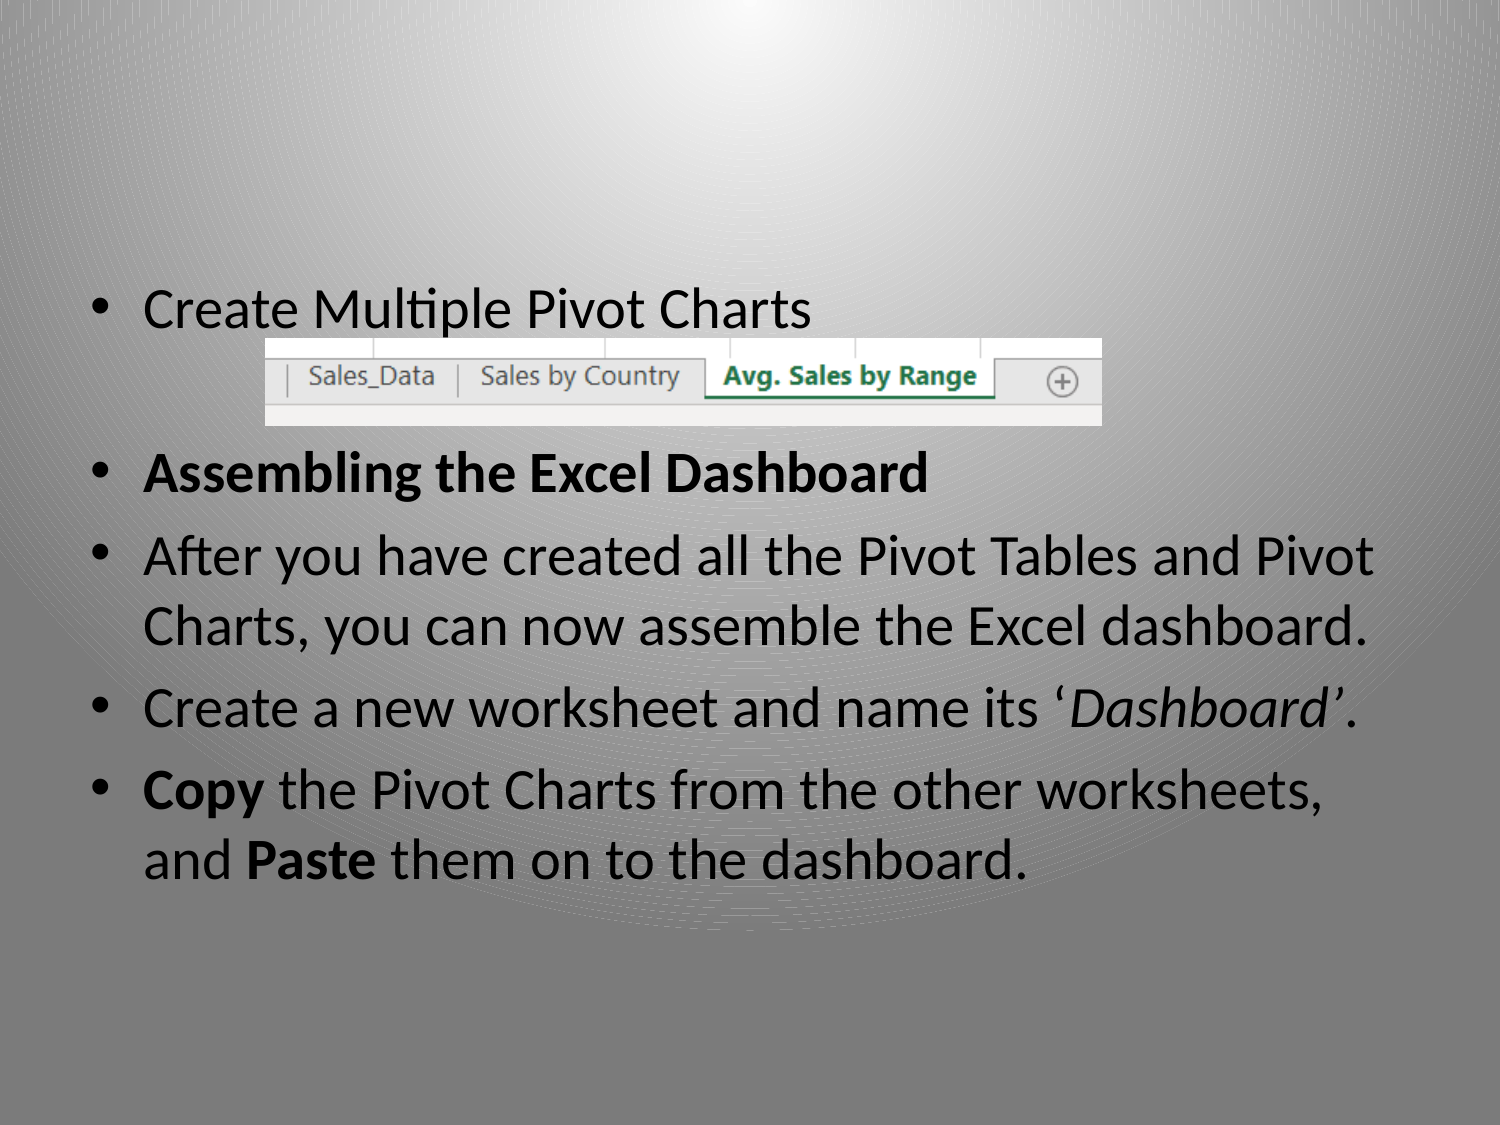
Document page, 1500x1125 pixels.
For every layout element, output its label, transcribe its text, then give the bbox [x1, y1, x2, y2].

list Create Multiple Pivot Charts Assembling the Excel Dashboard After you have created all the Pivot Tables and Pivot Charts, you can now assemble the Excel dashboard. Create a new worksheet and name its ‘Dashboard’. Copy the Pivot Charts from the other worksheets, and Paste them on to the dashboard. [75, 262, 1425, 1005]
picture [265, 337, 1102, 426]
